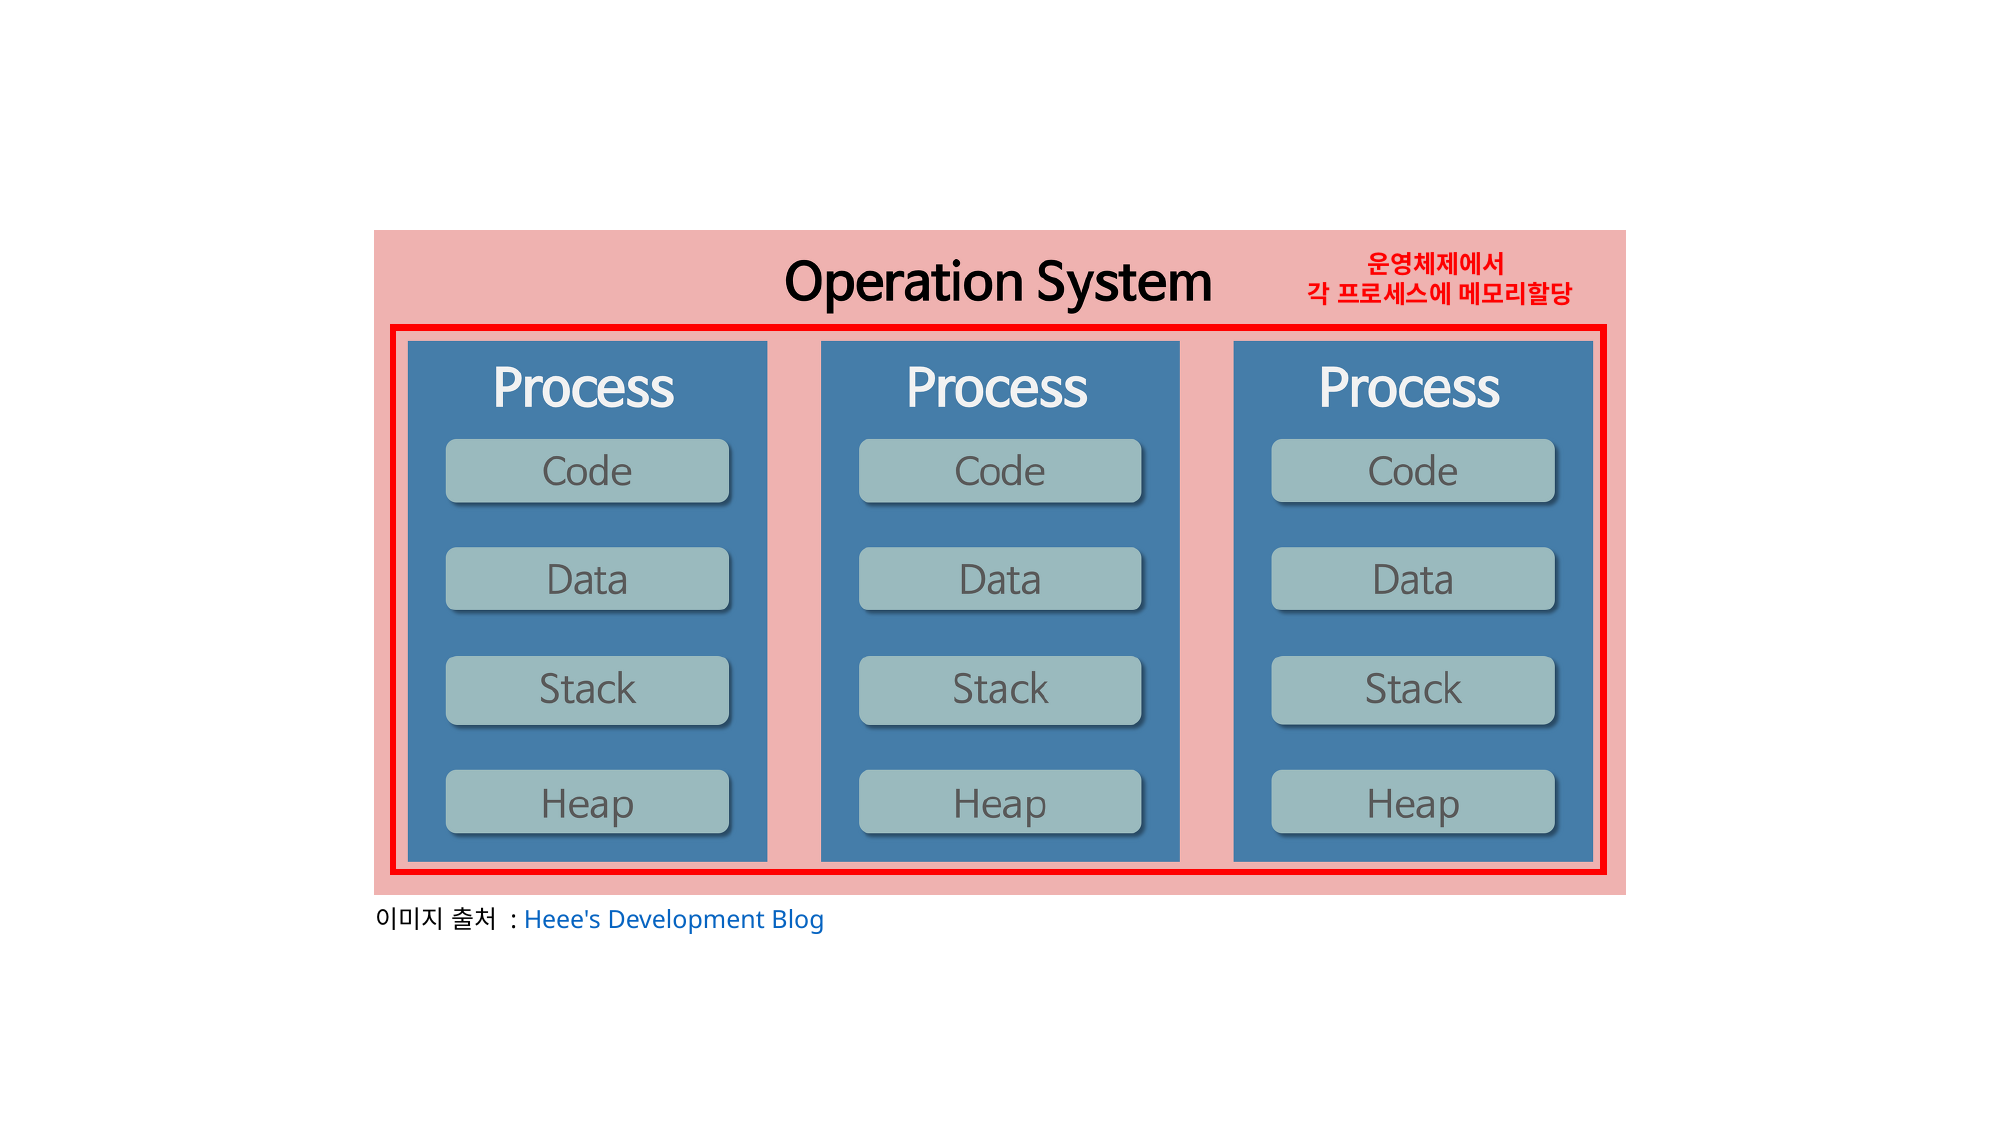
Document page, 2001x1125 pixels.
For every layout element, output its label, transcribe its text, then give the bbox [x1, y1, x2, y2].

picture [374, 230, 1626, 895]
text_box 이미지 출처 : Heee's Development Blog [360, 896, 840, 945]
